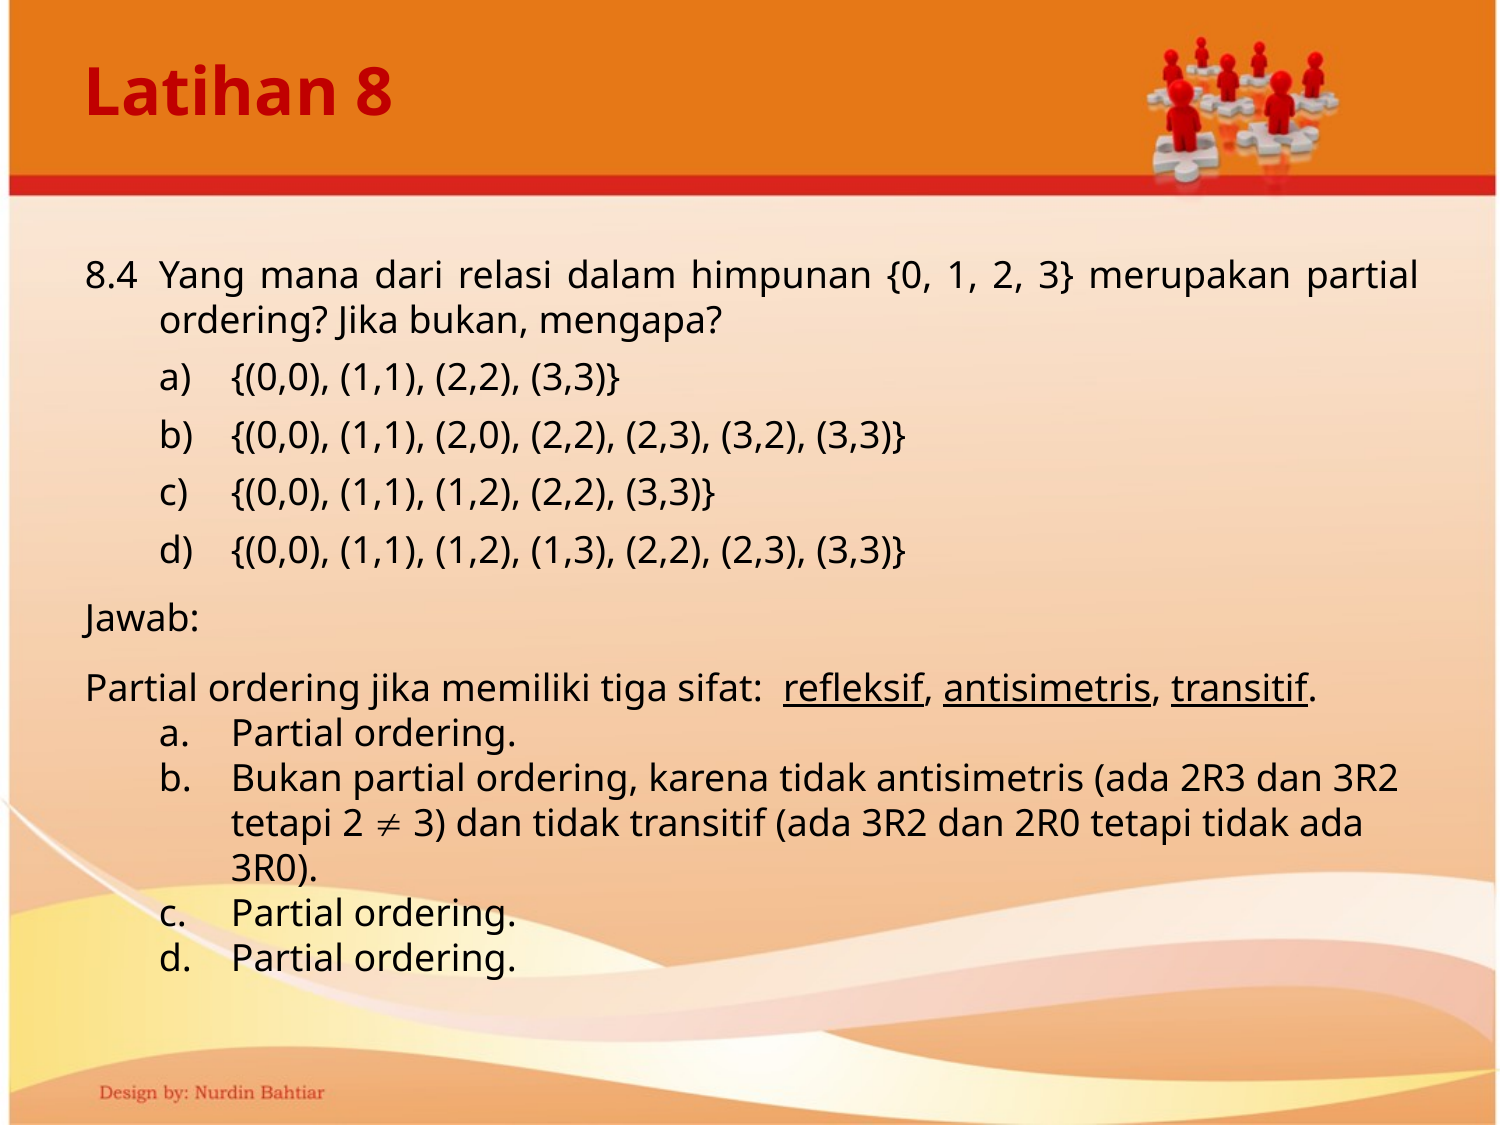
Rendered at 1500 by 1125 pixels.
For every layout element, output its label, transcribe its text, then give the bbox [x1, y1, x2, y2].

picture [0, 0, 1500, 1125]
text_box 8.4 Yang mana dari relasi dalam himpunan {0, 1, 2, 3} merupakan partial ordering? Jika bukan, mengapa? {(0,0), (1,1), (2,2), (3,3)} {(0,0), (1,1), (2,0), (2,2), (2,3), (3,2), (3,3)} {(0,0), (1,1), (1,2), (2,2), (3,3)} {(0,0), (1,1), (1,2), (1,3), (2,2), (2,3), (3,3)} [70, 243, 1436, 579]
title Latihan 8 [70, 23, 1406, 160]
text_box Jawab: Partial ordering jika memiliki tiga sifat: refleksif, antisimetris, transitif. Partial ordering. Bukan partial ordering, karena tidak antisimetris (ada 2R3 dan 3R2 tetapi 2  3) dan tidak transitif (ada 3R2 dan 2R0 tetapi tidak ada 3R0). Partial ordering. Partial ordering. [70, 586, 1447, 986]
